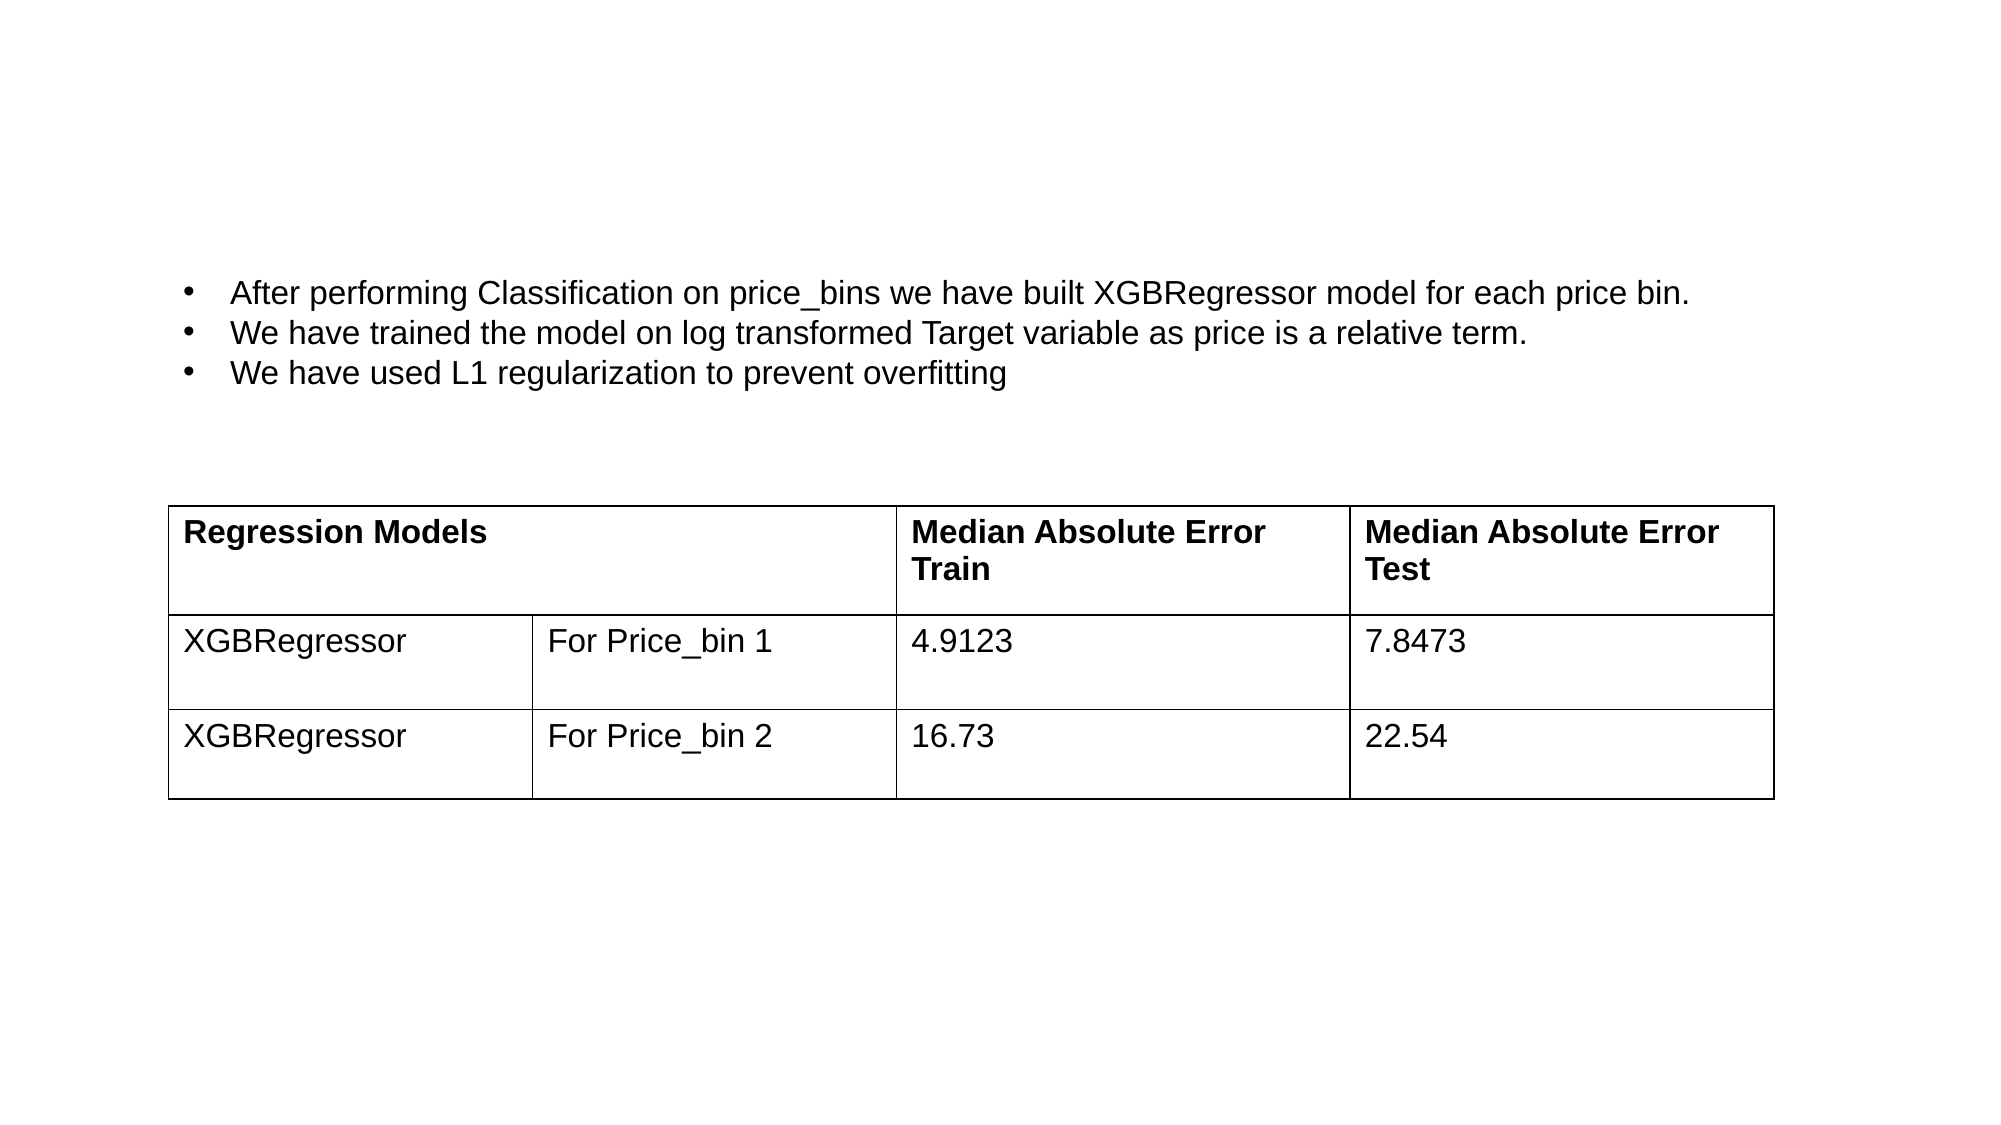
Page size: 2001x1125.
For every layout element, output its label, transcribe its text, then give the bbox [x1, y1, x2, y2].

table_header Regression Models [169, 507, 896, 614]
table_cell 16.73 [897, 710, 1349, 798]
table_cell XGBRegressor [169, 616, 532, 709]
table_header Median Absolute Error Train [897, 507, 1349, 614]
text_box After performing Classification on price_bins we have built XGBRegressor model for each price bin. We have trained the model on log transformed Target variable as price is a relative term. We have used L1 regularization to prevent overfitting [168, 263, 1830, 438]
table_header Median Absolute Error Test [1351, 507, 1773, 614]
table_cell 4.9123 [897, 616, 1349, 709]
table_cell 7.8473 [1351, 616, 1773, 709]
table_cell For Price_bin 2 [533, 710, 896, 798]
table_cell 22.54 [1351, 710, 1773, 798]
table_cell XGBRegressor [169, 710, 532, 798]
table_cell For Price_bin 1 [533, 616, 896, 709]
